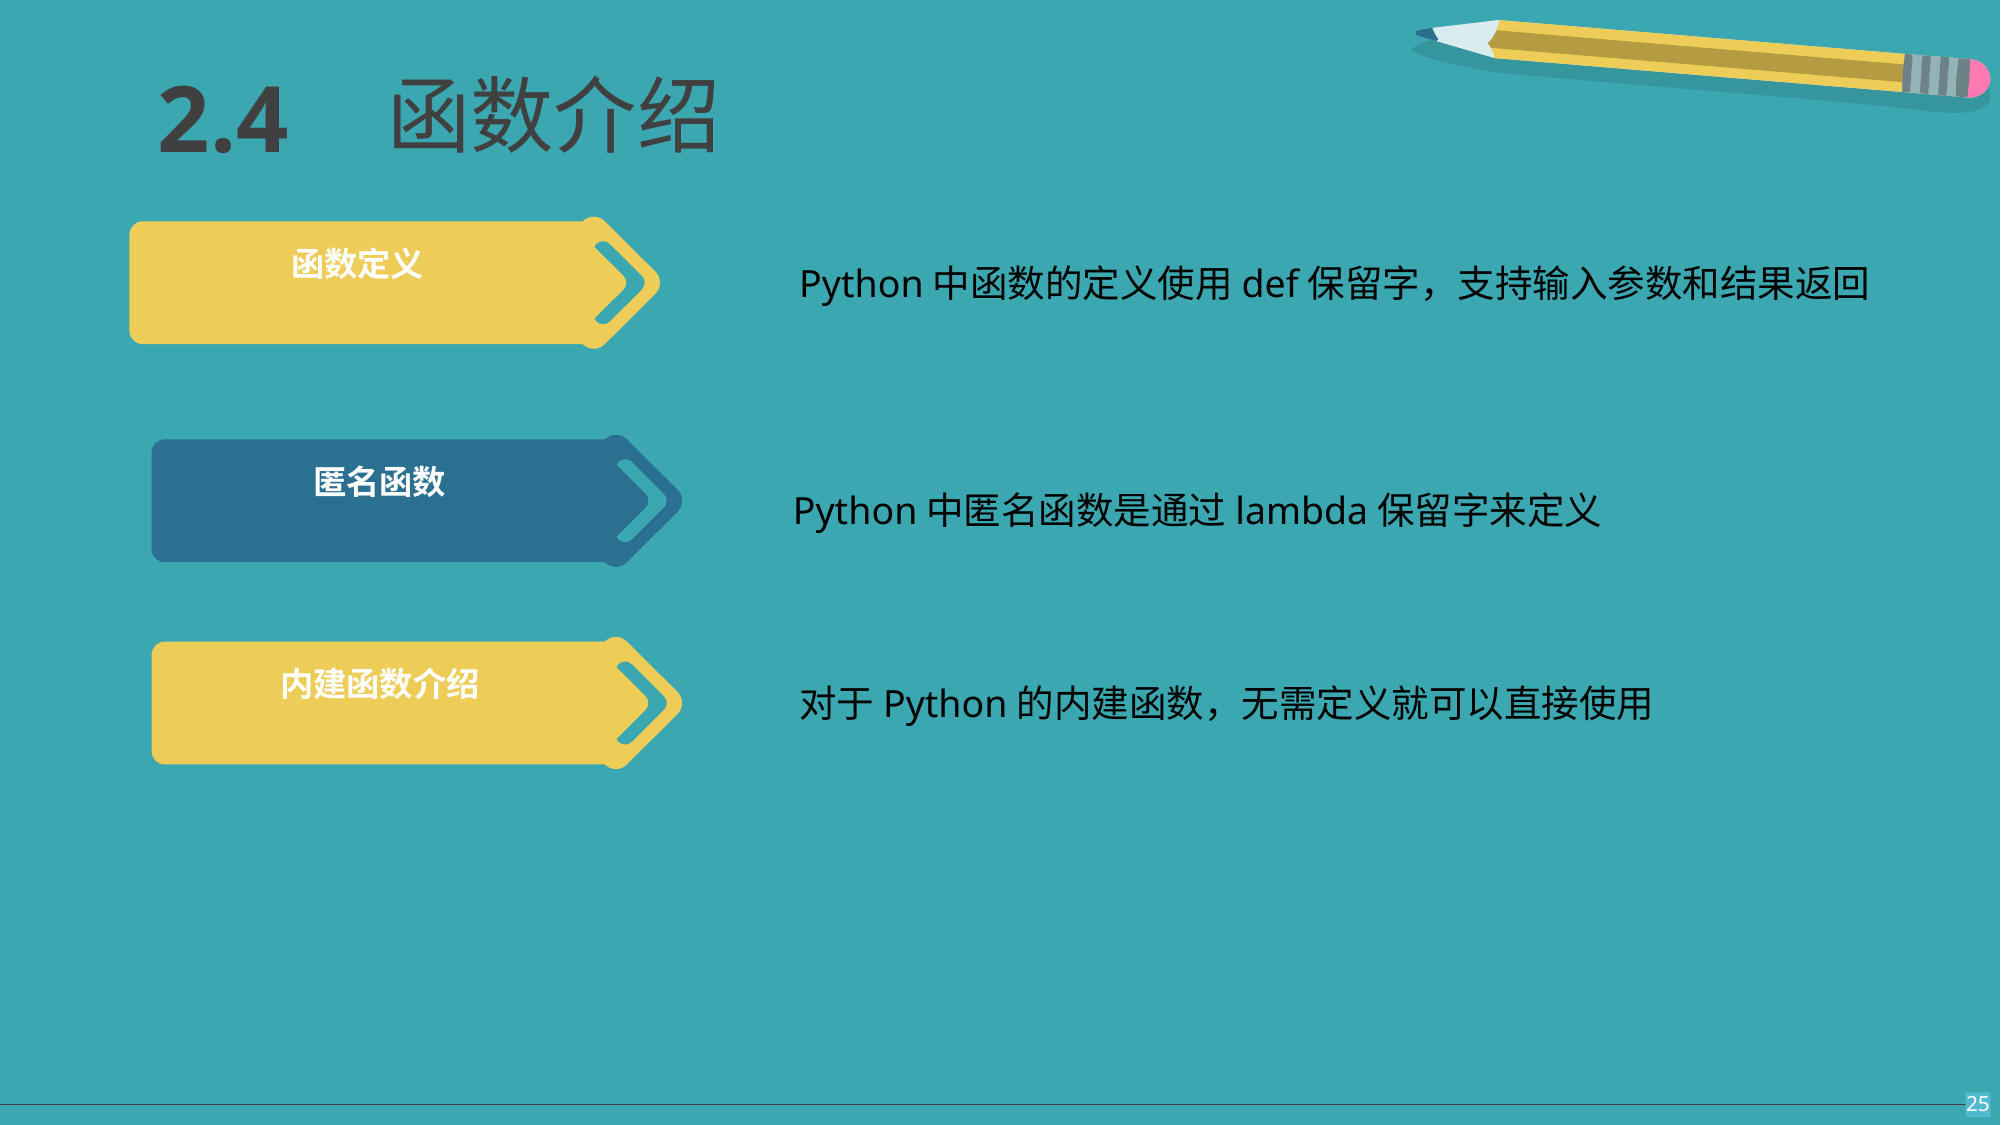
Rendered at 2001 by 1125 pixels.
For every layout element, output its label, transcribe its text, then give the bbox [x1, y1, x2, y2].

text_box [1408, 20, 1991, 117]
text_box 对于Python的内建函数，无需定义就可以直接使用 [784, 672, 1957, 733]
text_box 2.4 [66, 53, 381, 179]
text_box 函数定义 [129, 216, 660, 349]
text_box Python中函数的定义使用def保留字，支持输入参数和结果返回 [784, 252, 1949, 313]
text_box Python中匿名函数是通过lambda保留字来定义 [778, 479, 1951, 539]
text_box [1944, 1091, 2000, 1118]
text_box 内建函数介绍 [151, 637, 683, 770]
text_box 匿名函数 [151, 434, 683, 567]
text_box 函数介绍 [381, 55, 736, 171]
